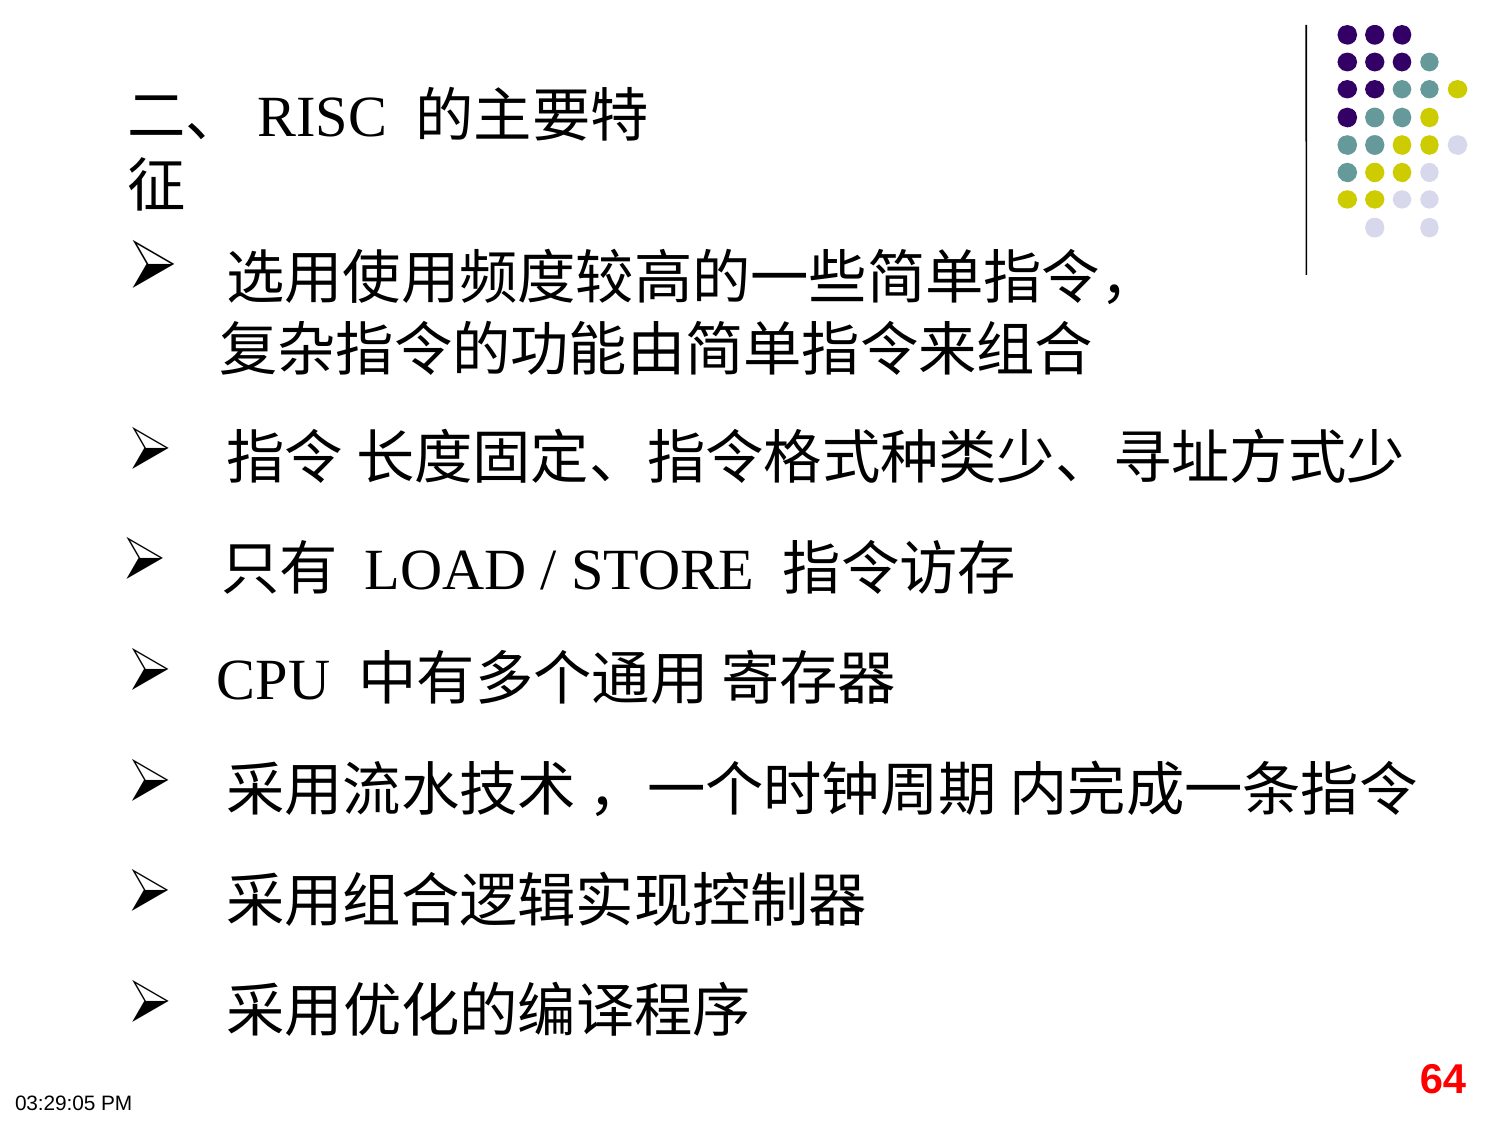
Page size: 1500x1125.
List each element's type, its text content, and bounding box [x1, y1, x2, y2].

text_box 二、RISC 的主要特征 [112, 70, 713, 224]
text_box 选用使用频度较高的一些简单指令， 复杂指令的功能由简单指令来组合 [112, 224, 1213, 390]
text_box 采用流水技术 ，一个时钟周期 内完成一条指令 [112, 744, 1436, 830]
slide_number 64 [1364, 1044, 1482, 1120]
text_box CPU 中有多个通用 寄存器 [112, 634, 1152, 719]
text_box 采用优化的编译程序 [112, 965, 774, 1051]
text_box 只有 LOAD / STORE 指令访存 [106, 523, 1031, 609]
text_box 指令 长度固定、指令格式种类少、寻址方式少 [112, 413, 1500, 498]
slide_number 下午12时0分50秒 [0, 1081, 351, 1123]
text_box 采用组合逻辑实现控制器 [112, 855, 916, 940]
